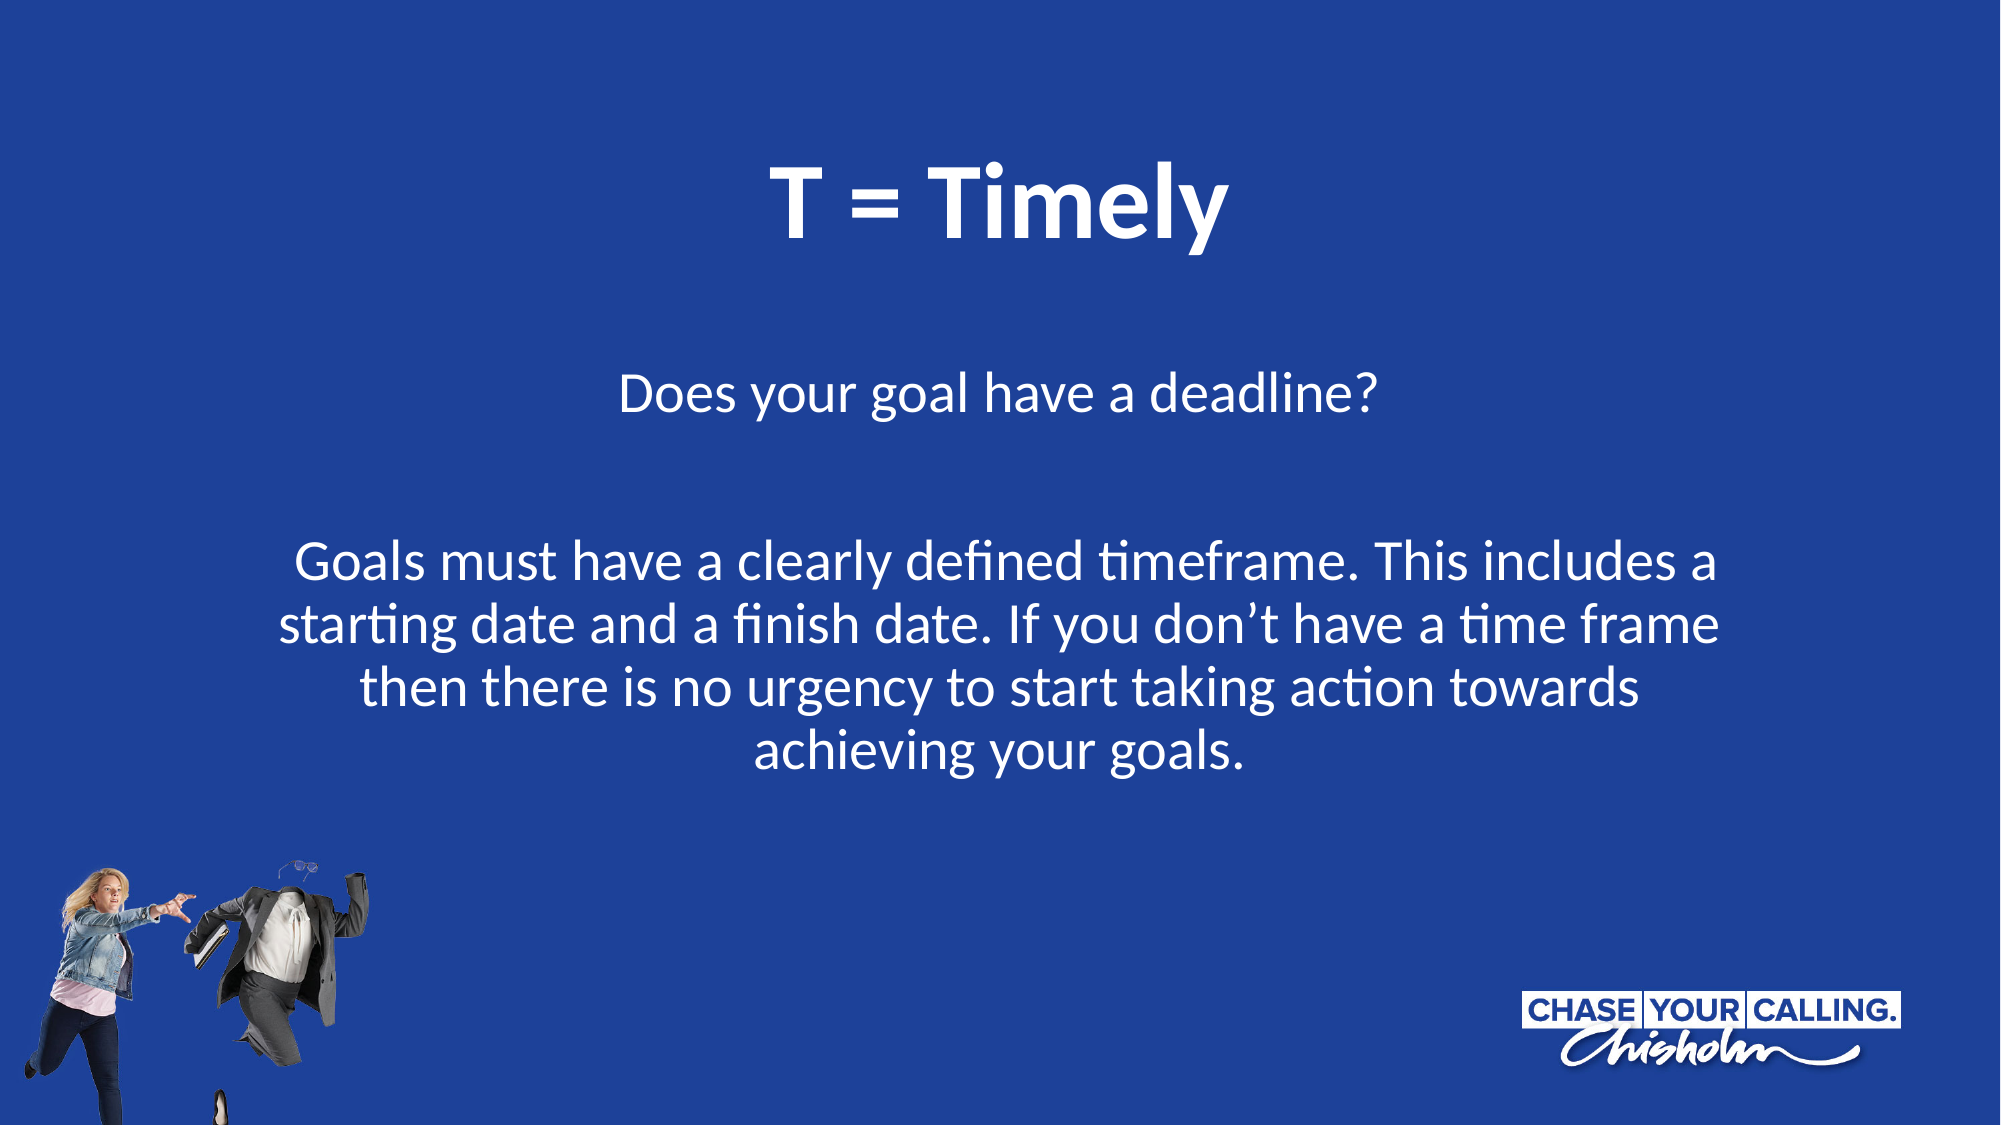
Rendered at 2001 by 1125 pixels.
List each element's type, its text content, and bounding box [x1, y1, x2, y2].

picture [0, 0, 2001, 1125]
list Does your goal have a deadline? Goals must have a clearly defined timeframe. This includes a starting date and a finish date. If you don’t have a time frame then there is no urgency to start taking action towards achieving your goals. [256, 354, 1744, 461]
list T = Timely [256, 136, 1744, 271]
